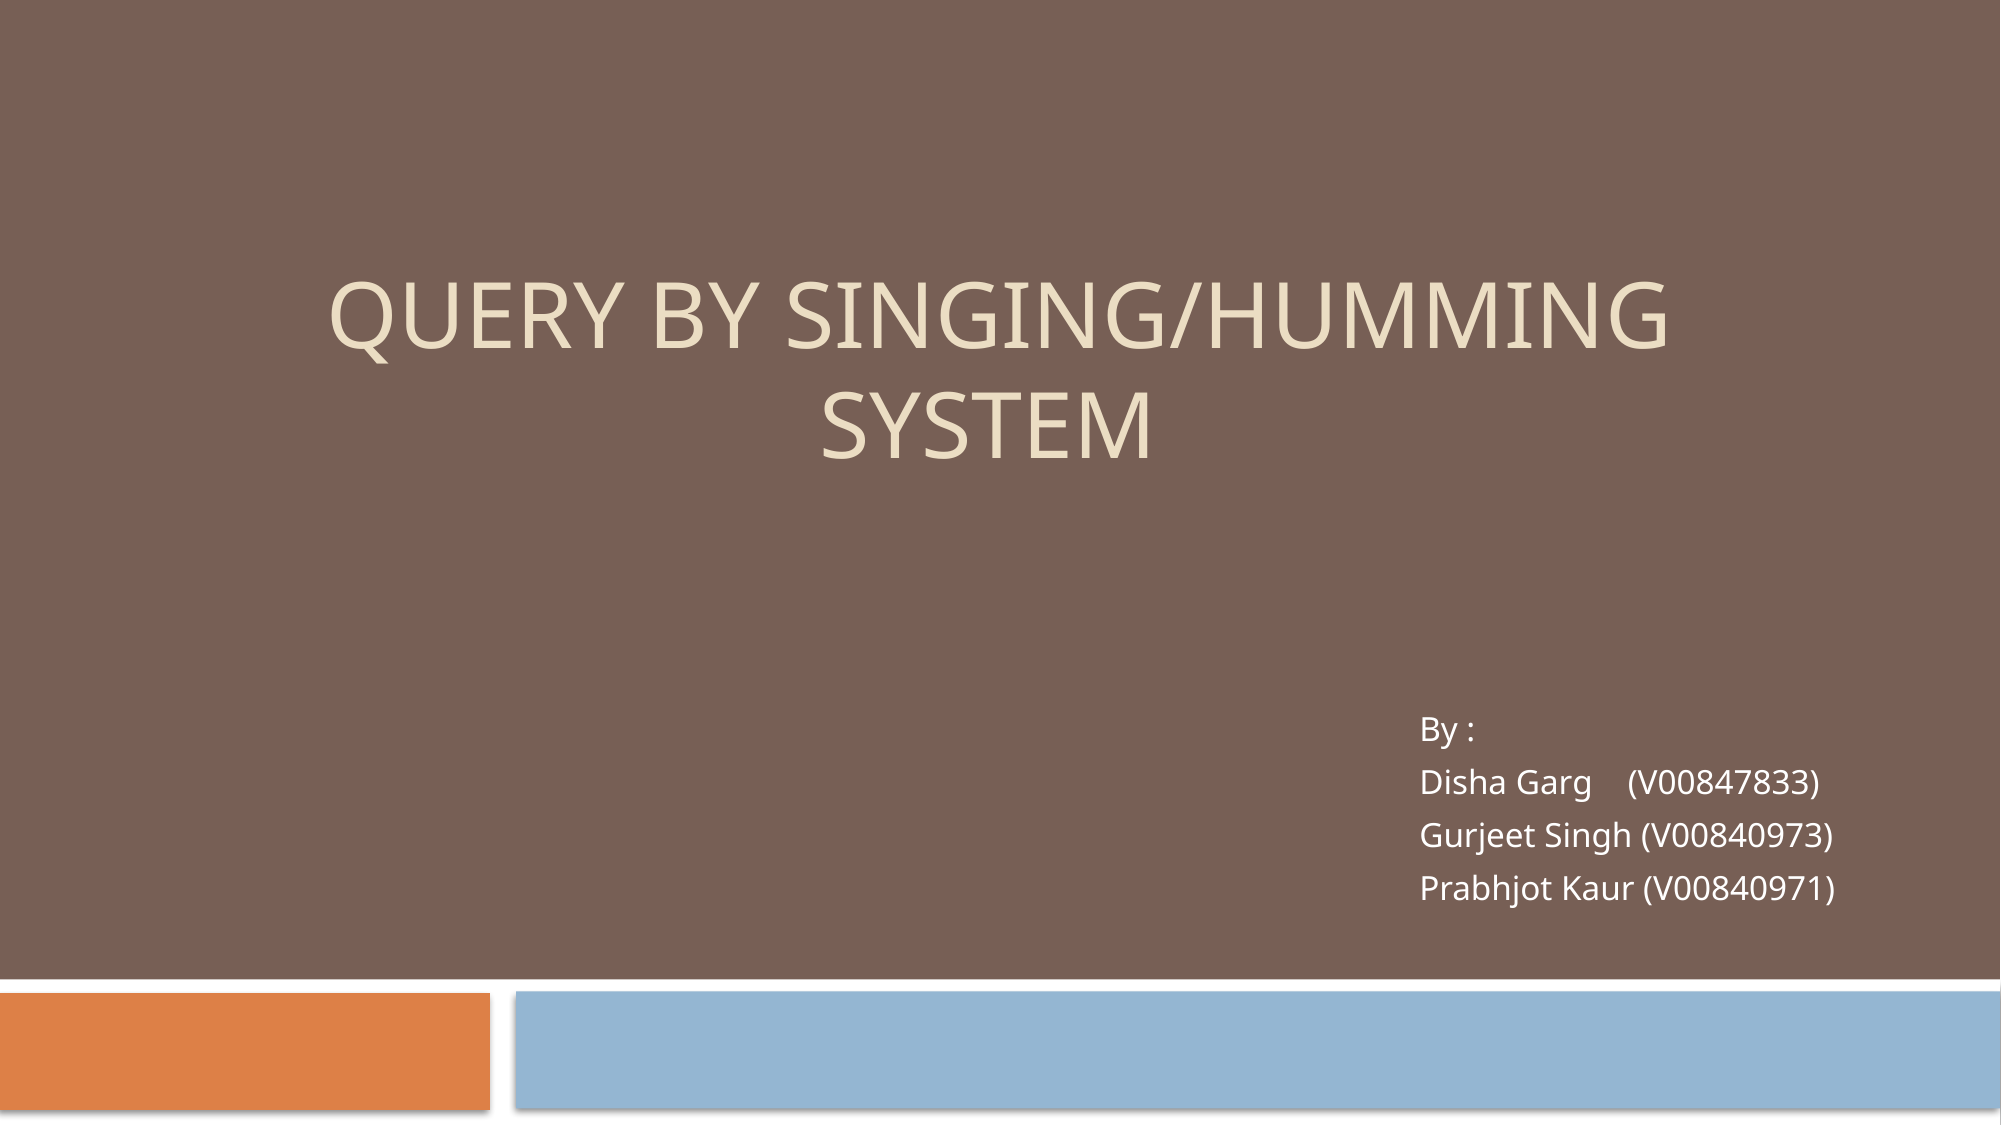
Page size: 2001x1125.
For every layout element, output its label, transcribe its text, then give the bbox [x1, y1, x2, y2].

subtitle By : Disha Garg (V00847833) Gurjeet Singh (V00840973) Prabhjot Kaur (V00840971) [1404, 656, 1878, 960]
title Query by Singing/Humming System [291, 184, 1709, 485]
